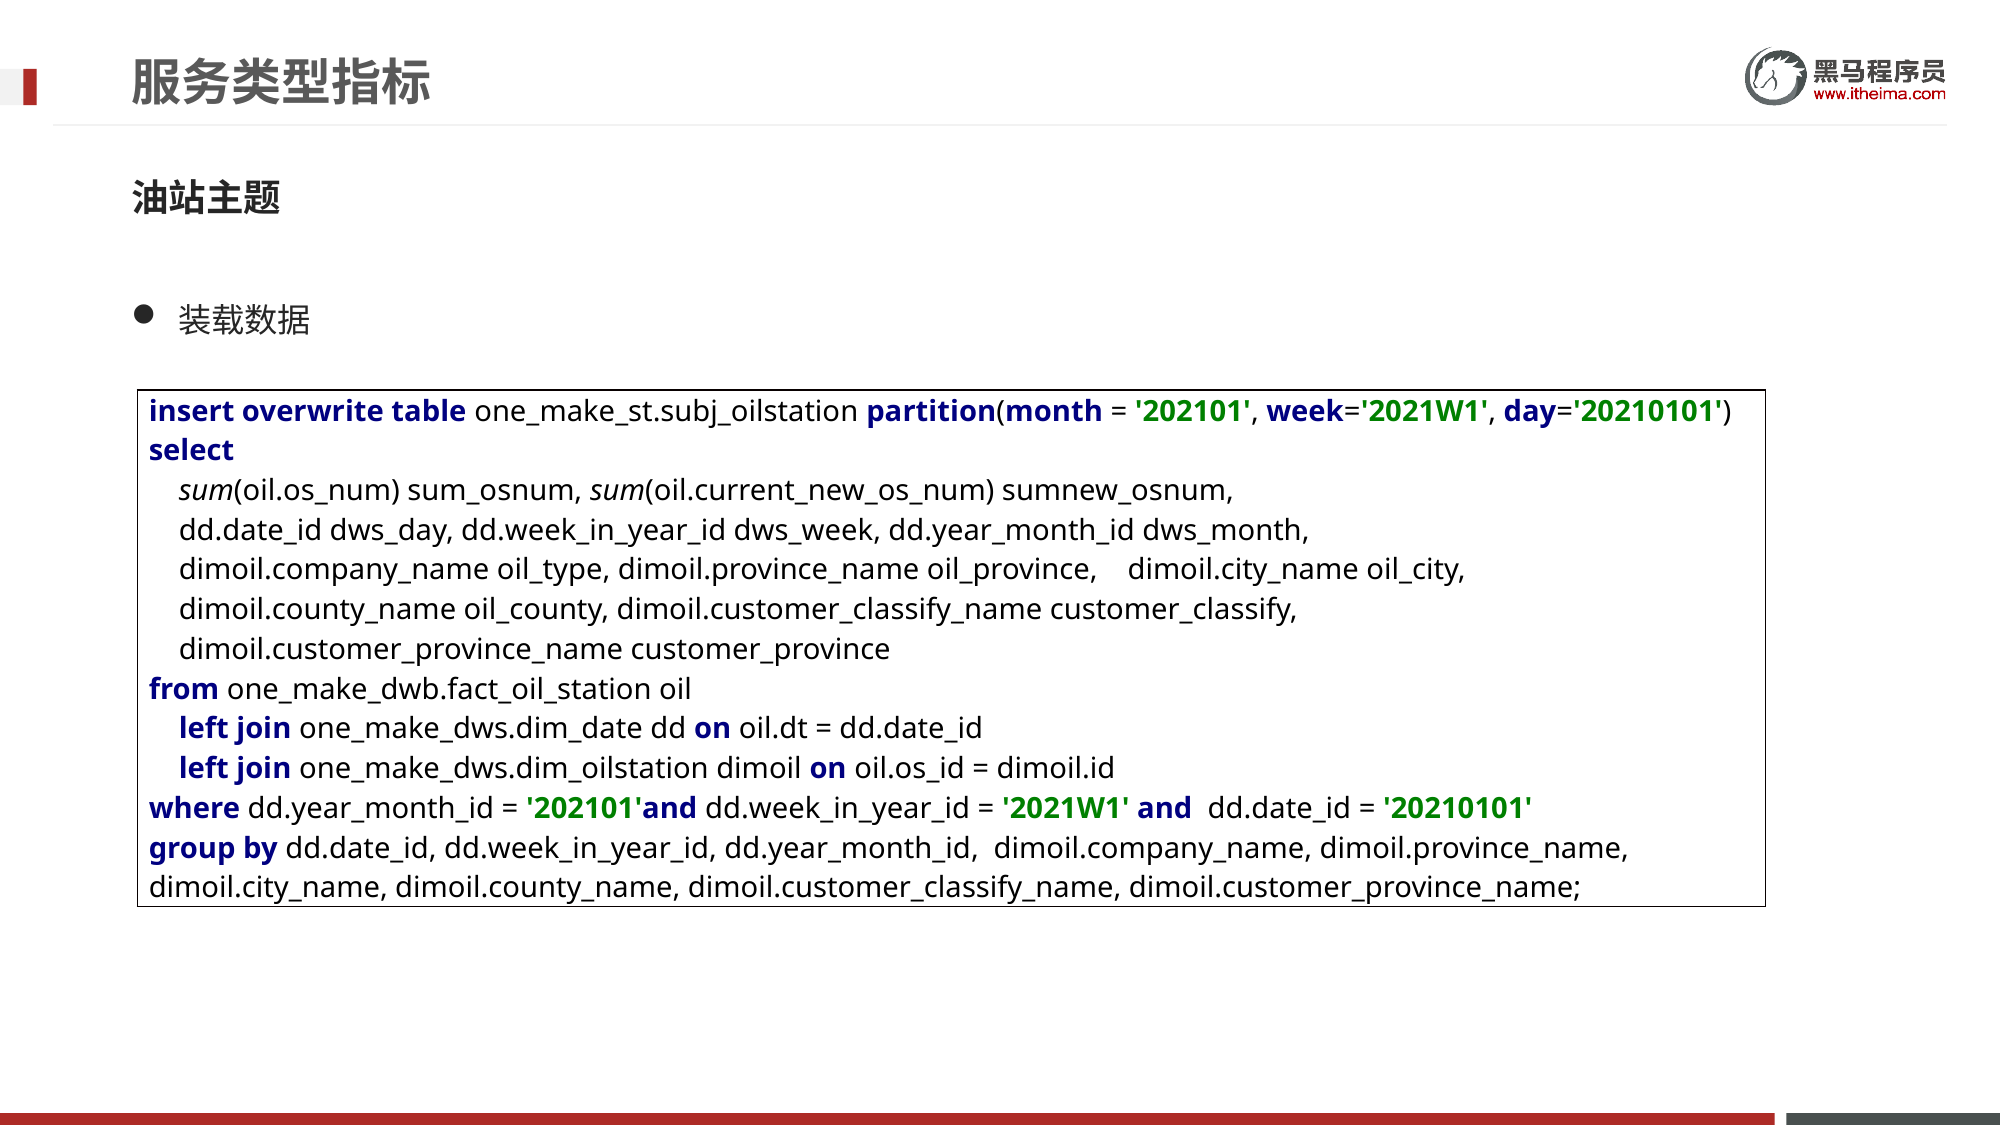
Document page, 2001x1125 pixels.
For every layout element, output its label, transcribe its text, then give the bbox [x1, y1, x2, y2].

table_header insert overwrite table one_make_st.subj_oilstation partition(month = '202101', week='2021W1', day='20210101') select sum(oil.os_num) sum_osnum, sum(oil.current_new_os_num) sumnew_osnum, dd.date_id dws_day, dd.week_in_year_id dws_week, dd.year_month_id dws_month, dimoil.company_name oil_type, dimoil.province_name oil_province, dimoil.city_name oil_city, dimoil.county_name oil_county, dimoil.customer_classify_name customer_classify, dimoil.customer_province_name customer_province from one_make_dwb.fact_oil_station oil left join one_make_dws.dim_date dd on oil.dt = dd.date_id left join one_make_dws.dim_oilstation dimoil on oil.os_id = dimoil.id where dd.year_month_id = '202101'and dd.week_in_year_id = '2021W1' and dd.date_id = '20210101' group by dd.date_id, dd.week_in_year_id, dd.year_month_id, dimoil.company_name, dimoil.province_name, dimoil.city_name, dimoil.county_name, dimoil.customer_classify_name, dimoil.customer_province_name; [138, 391, 1765, 906]
list 油站主题 [116, 154, 1872, 239]
title 服务类型指标 [116, 38, 1556, 124]
list 装载数据 [116, 271, 1872, 964]
picture [1744, 46, 1946, 106]
